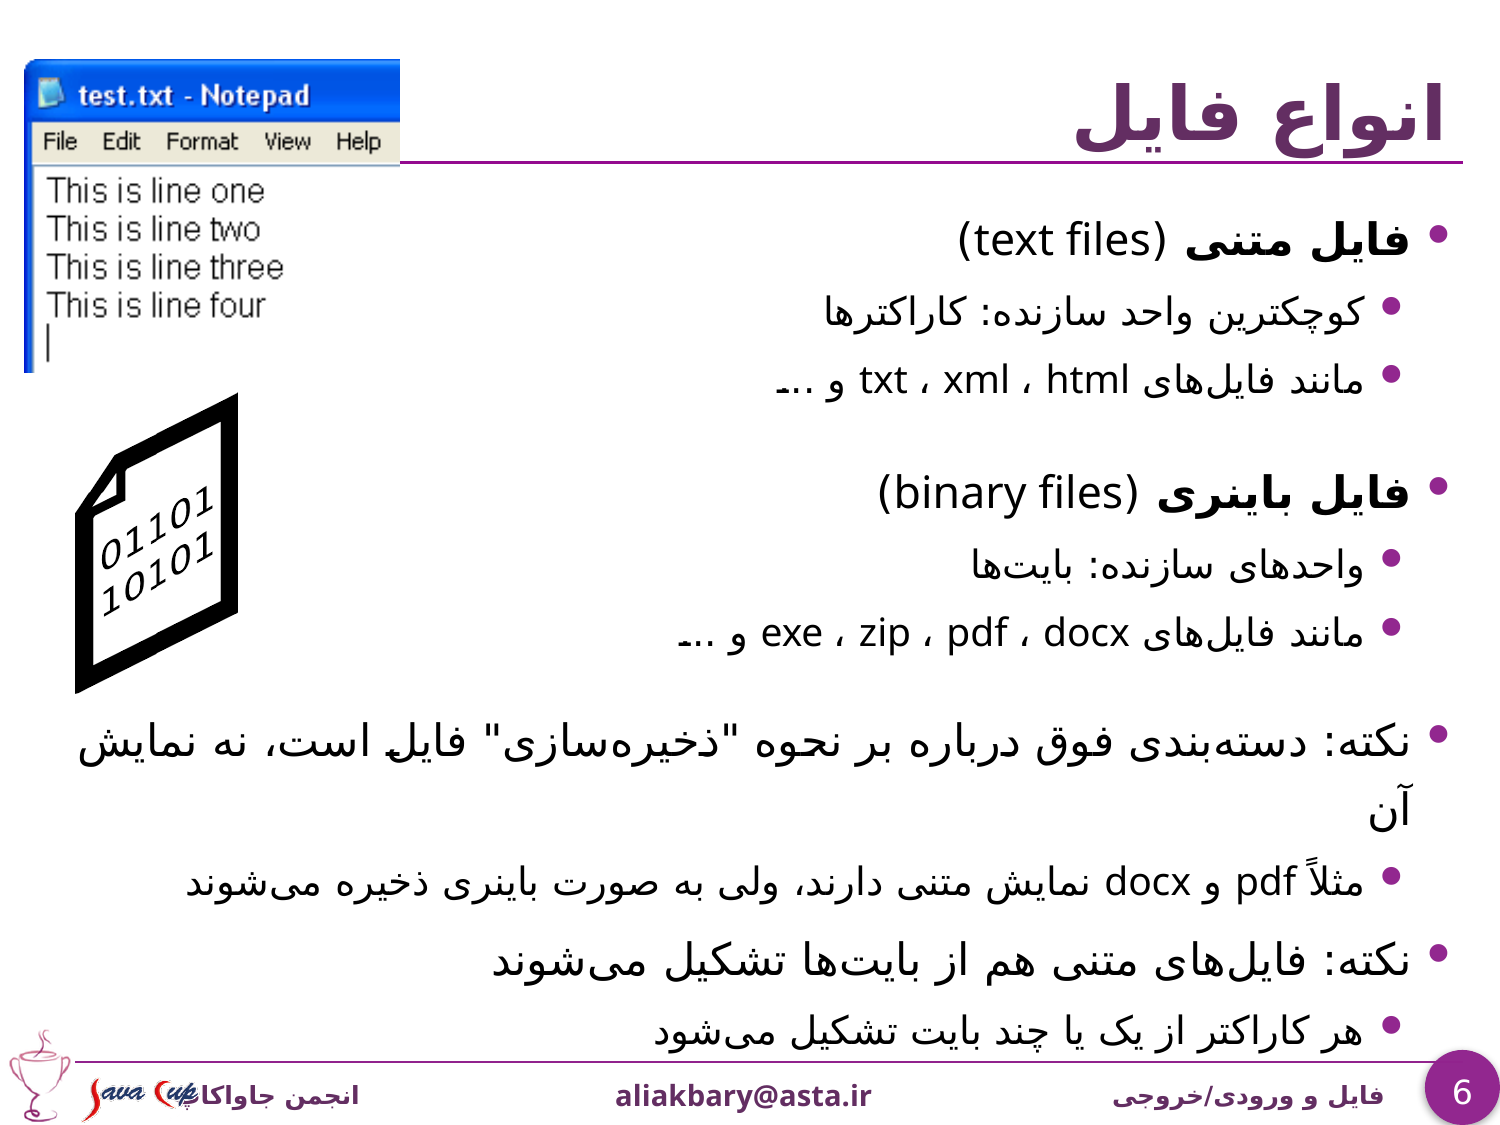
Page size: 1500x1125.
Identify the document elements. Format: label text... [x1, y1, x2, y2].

picture [24, 58, 401, 374]
picture [6, 1028, 75, 1125]
title انواع فایل [24, 37, 1463, 163]
picture [74, 392, 239, 694]
list فایل متنی (text files) کوچکترین واحد سازنده: کاراکترها مانند فایل‌های txt ، xml ، html و ... فایل باینری (binary files) واحدهای سازنده: بایت‌ها مانند فایل‌های exe ، zip ، pdf ، docx و ... نکته: دسته‌بندی فوق درباره بر نحوه "ذخیره‌سازی" فایل است، نه نمایش آن مثلاً pdf و docx نمایش متنی دارند، ولی به صورت باینری ذخیره می‌شوند نکته: فایل‌های متنی هم از بایت‌ها تشکیل می‌شوند هر کاراکتر از یک یا چند بایت تشکیل می‌شود [24, 187, 1463, 1063]
picture [79, 1076, 200, 1125]
